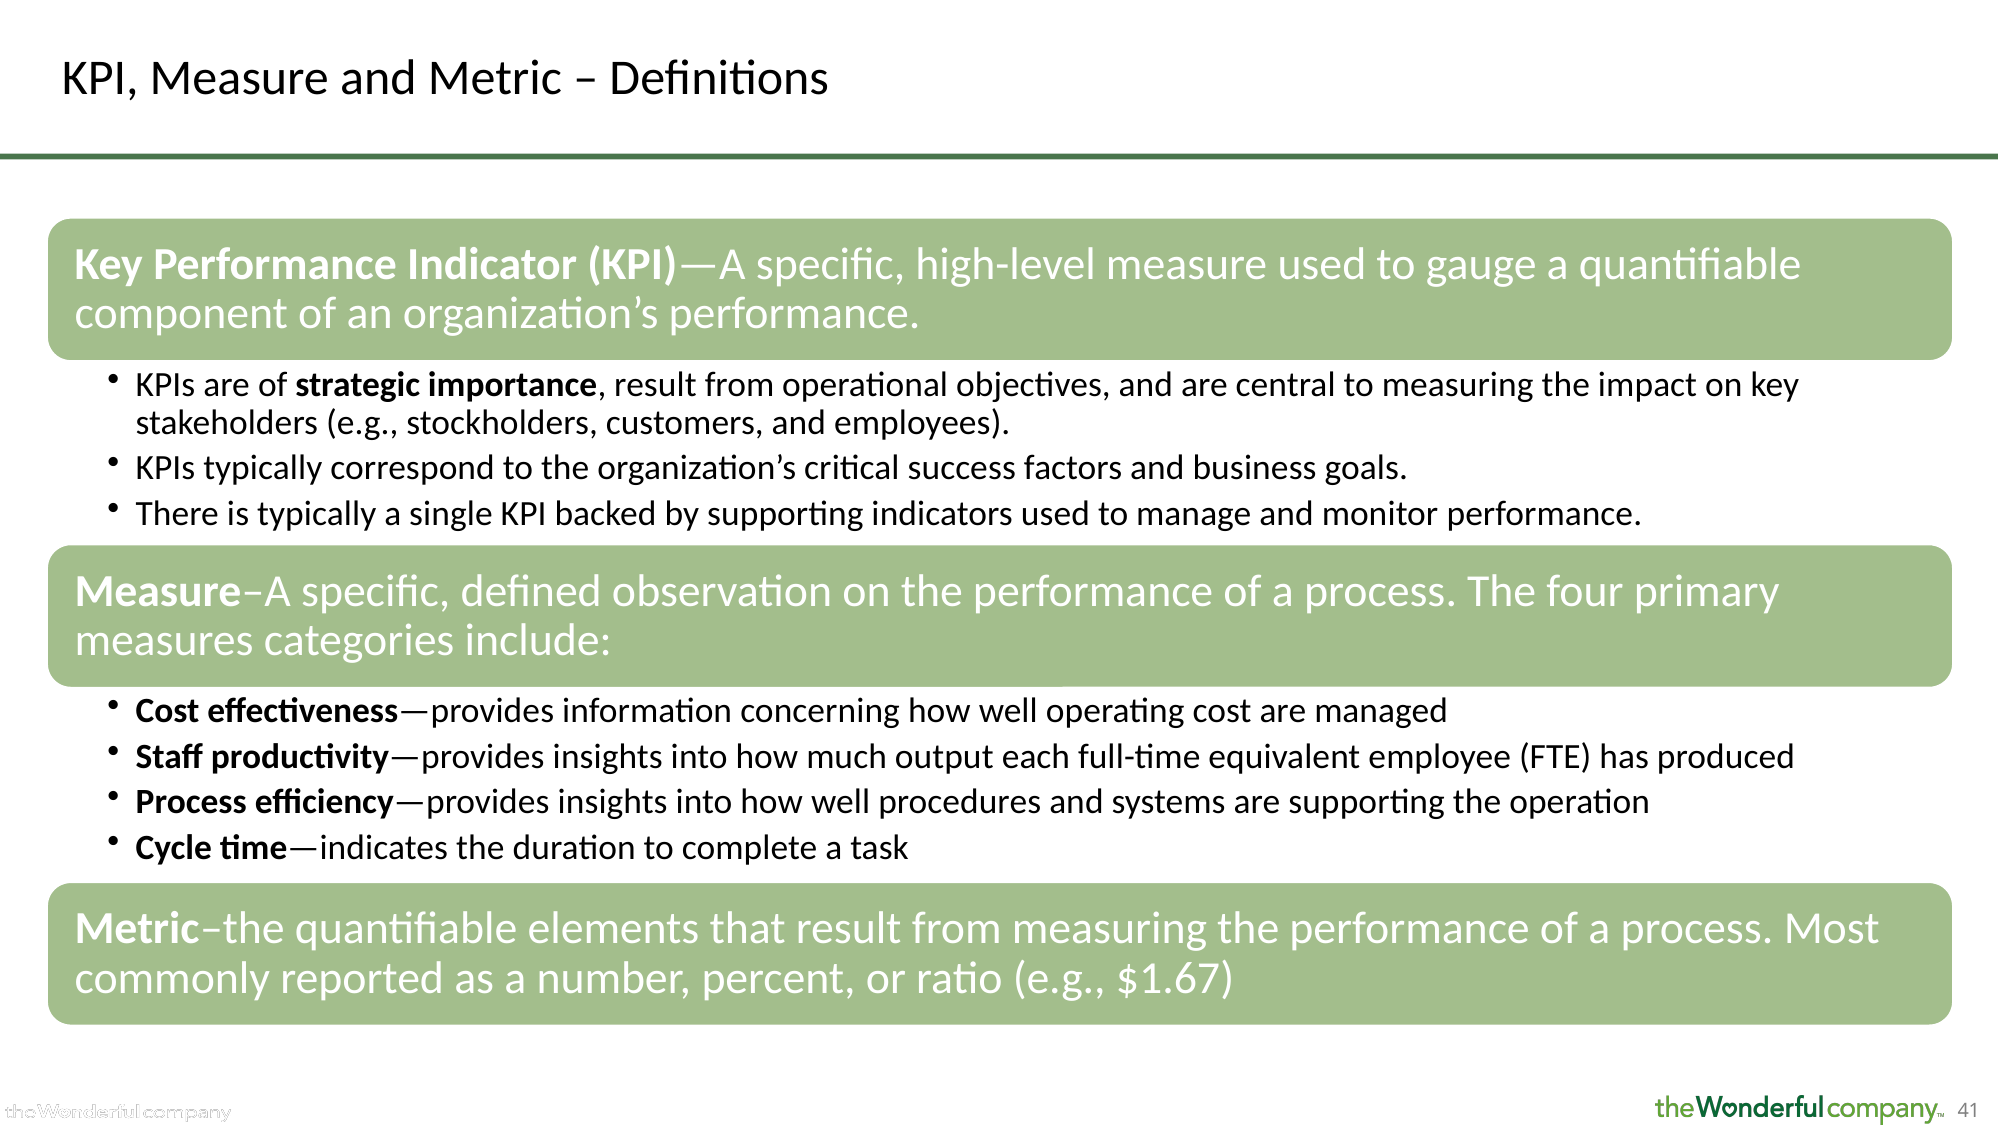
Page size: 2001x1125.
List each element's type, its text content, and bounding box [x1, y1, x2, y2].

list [46, 198, 1954, 1045]
title KPI, Measure and Metric – Definitions [46, 15, 1954, 141]
picture [5, 1104, 236, 1122]
picture [1655, 1095, 1944, 1125]
